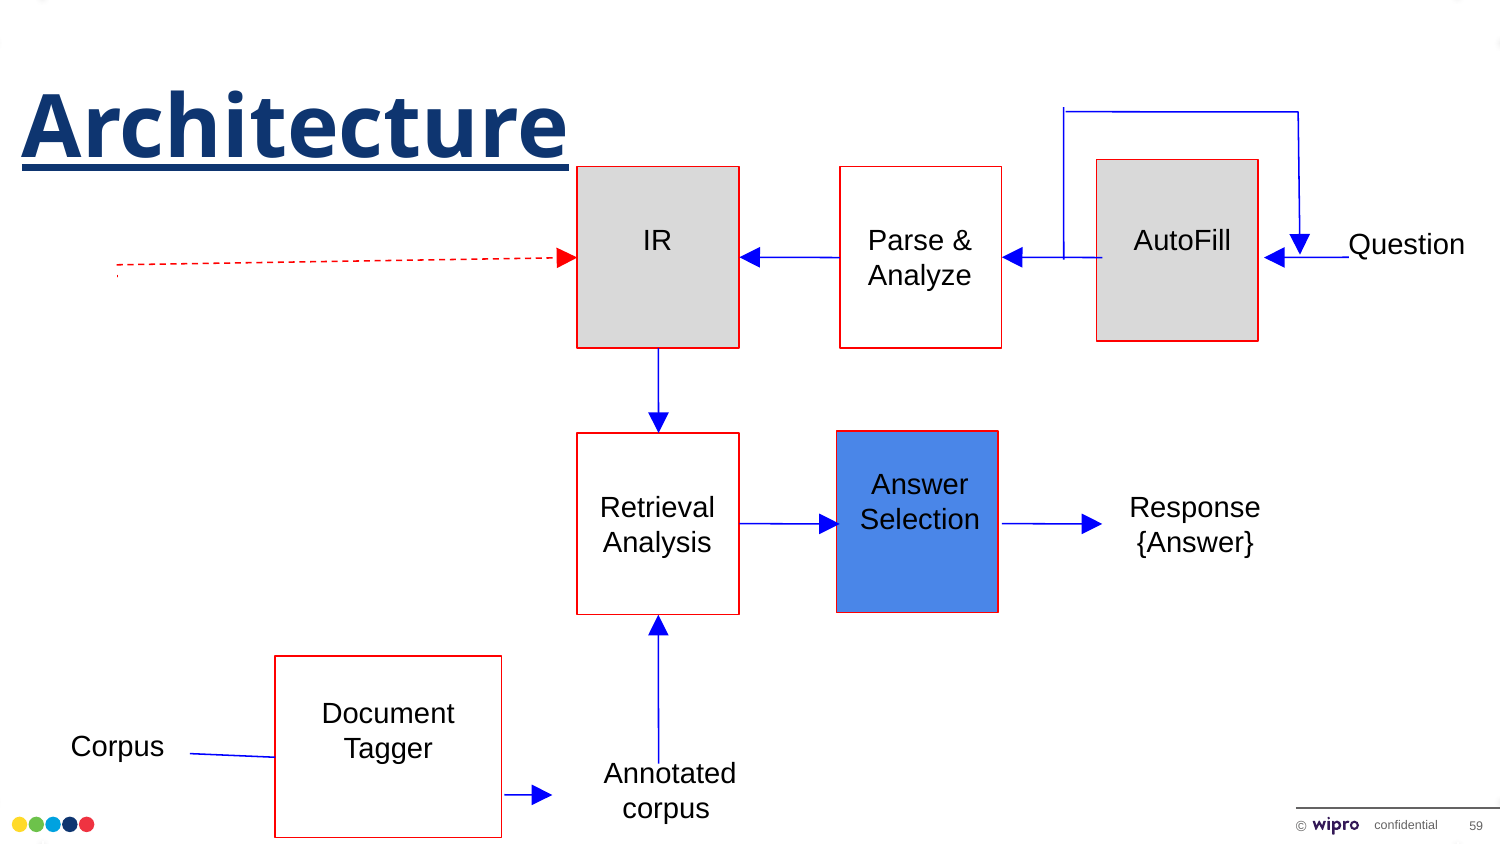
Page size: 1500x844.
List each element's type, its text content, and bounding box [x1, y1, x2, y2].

text_box [839, 311, 1002, 349]
text_box [577, 577, 739, 615]
text_box Architecture [21, 8, 1420, 191]
text_box Annotated corpus [575, 739, 765, 844]
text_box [1297, 111, 1301, 255]
text_box [577, 432, 739, 472]
text_box AutoFill [1100, 206, 1265, 311]
text_box [577, 166, 739, 206]
text_box [577, 311, 739, 349]
text_box Document Tagger [275, 679, 502, 784]
text_box [836, 430, 999, 522]
text_box Corpus [35, 712, 200, 817]
text_box IR [575, 206, 740, 311]
text_box Retrieval Analysis [575, 472, 740, 577]
text_box [1096, 264, 1258, 342]
text_box [839, 166, 1002, 206]
text_box Parse & Analyze [838, 206, 1002, 311]
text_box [189, 753, 276, 758]
text_box [275, 784, 502, 838]
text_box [116, 257, 578, 266]
text_box Answer Selection [838, 449, 1002, 555]
text_box [1096, 159, 1258, 256]
text_box Question [1333, 210, 1496, 265]
text_box [275, 655, 502, 679]
text_box Response {Answer} [1100, 472, 1290, 577]
text_box [836, 532, 999, 613]
